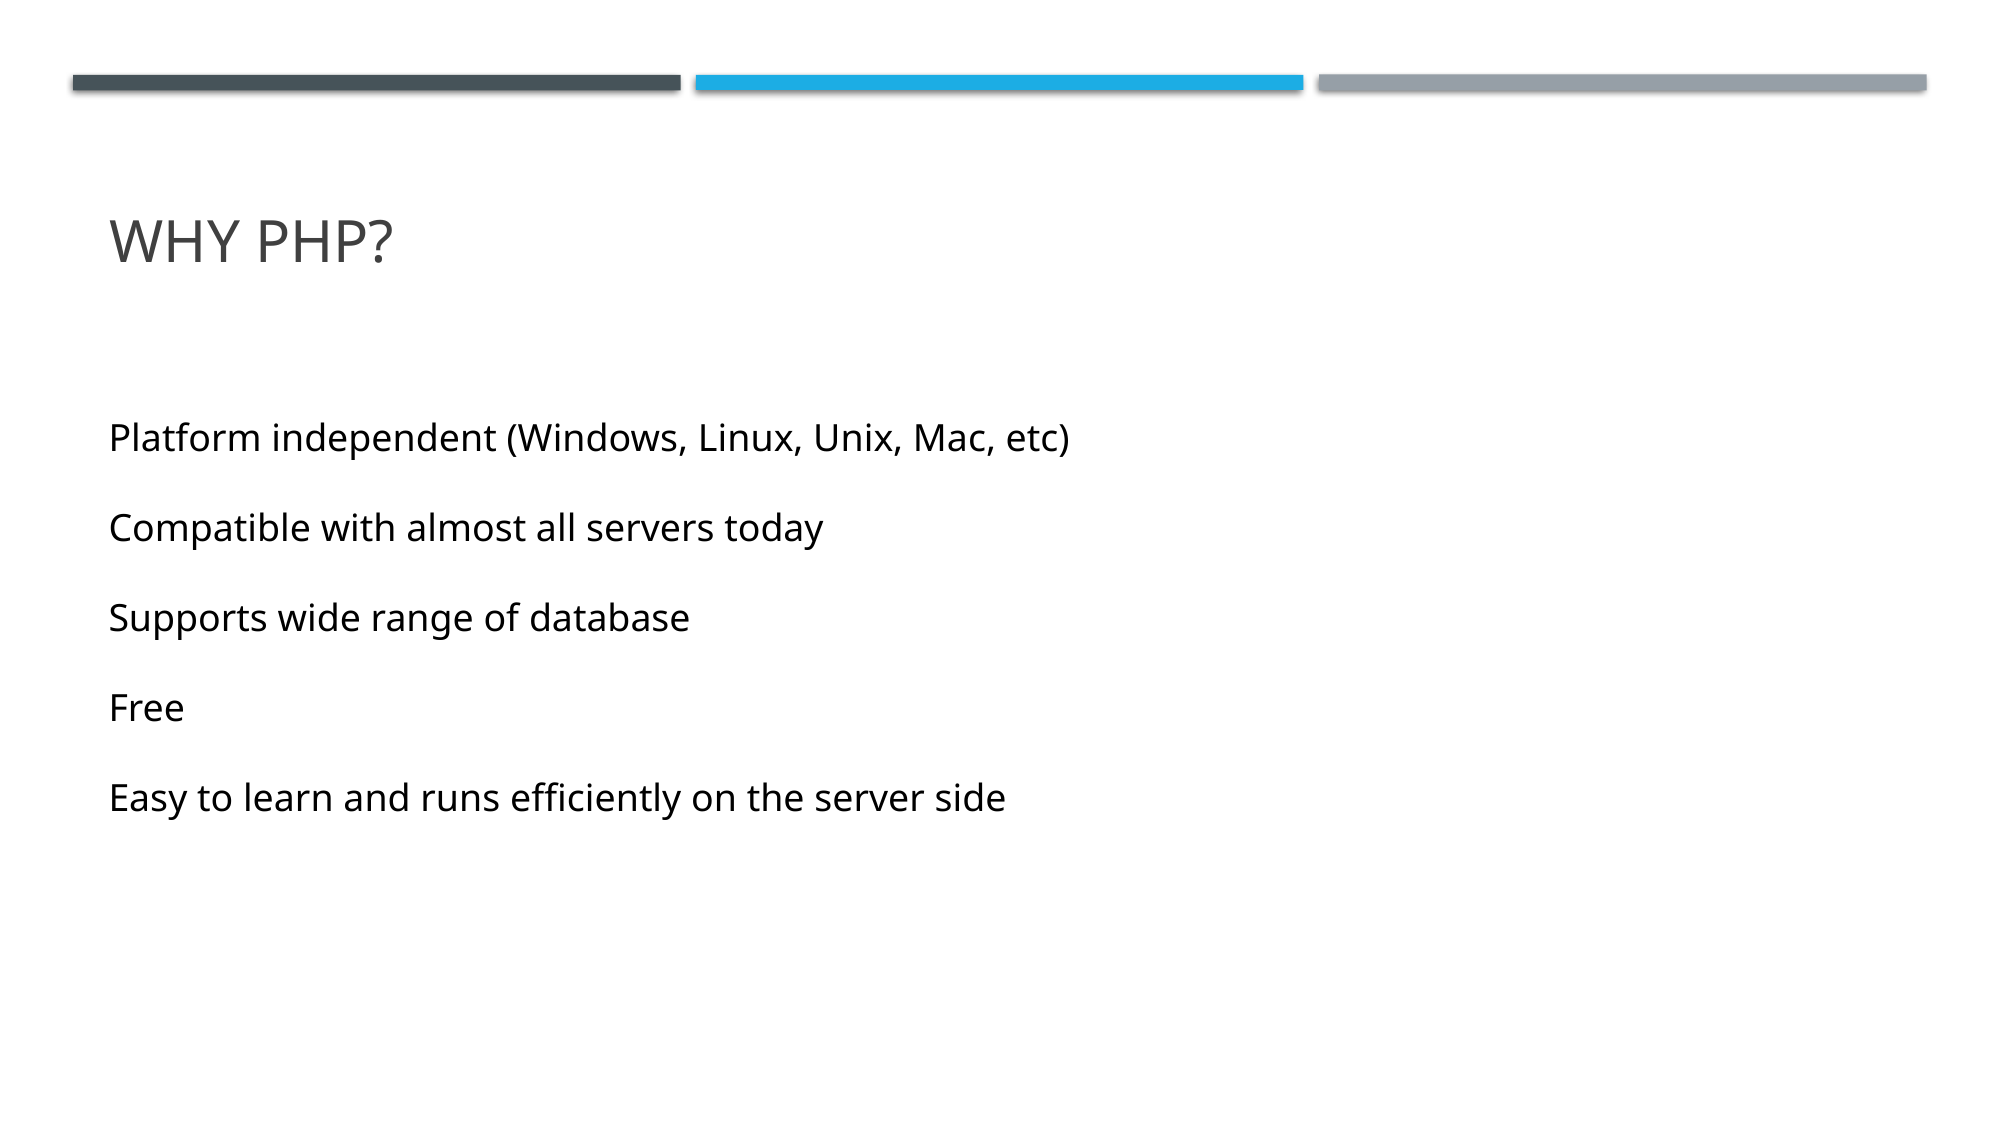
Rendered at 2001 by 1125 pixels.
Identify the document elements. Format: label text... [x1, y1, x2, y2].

title Why PHP? [94, 119, 1904, 282]
text_box Platform independent (Windows, Linux, Unix, Mac, etc) Compatible with almost all servers today Supports wide range of database Free Easy to learn and runs efficiently on the server side [93, 406, 1904, 827]
